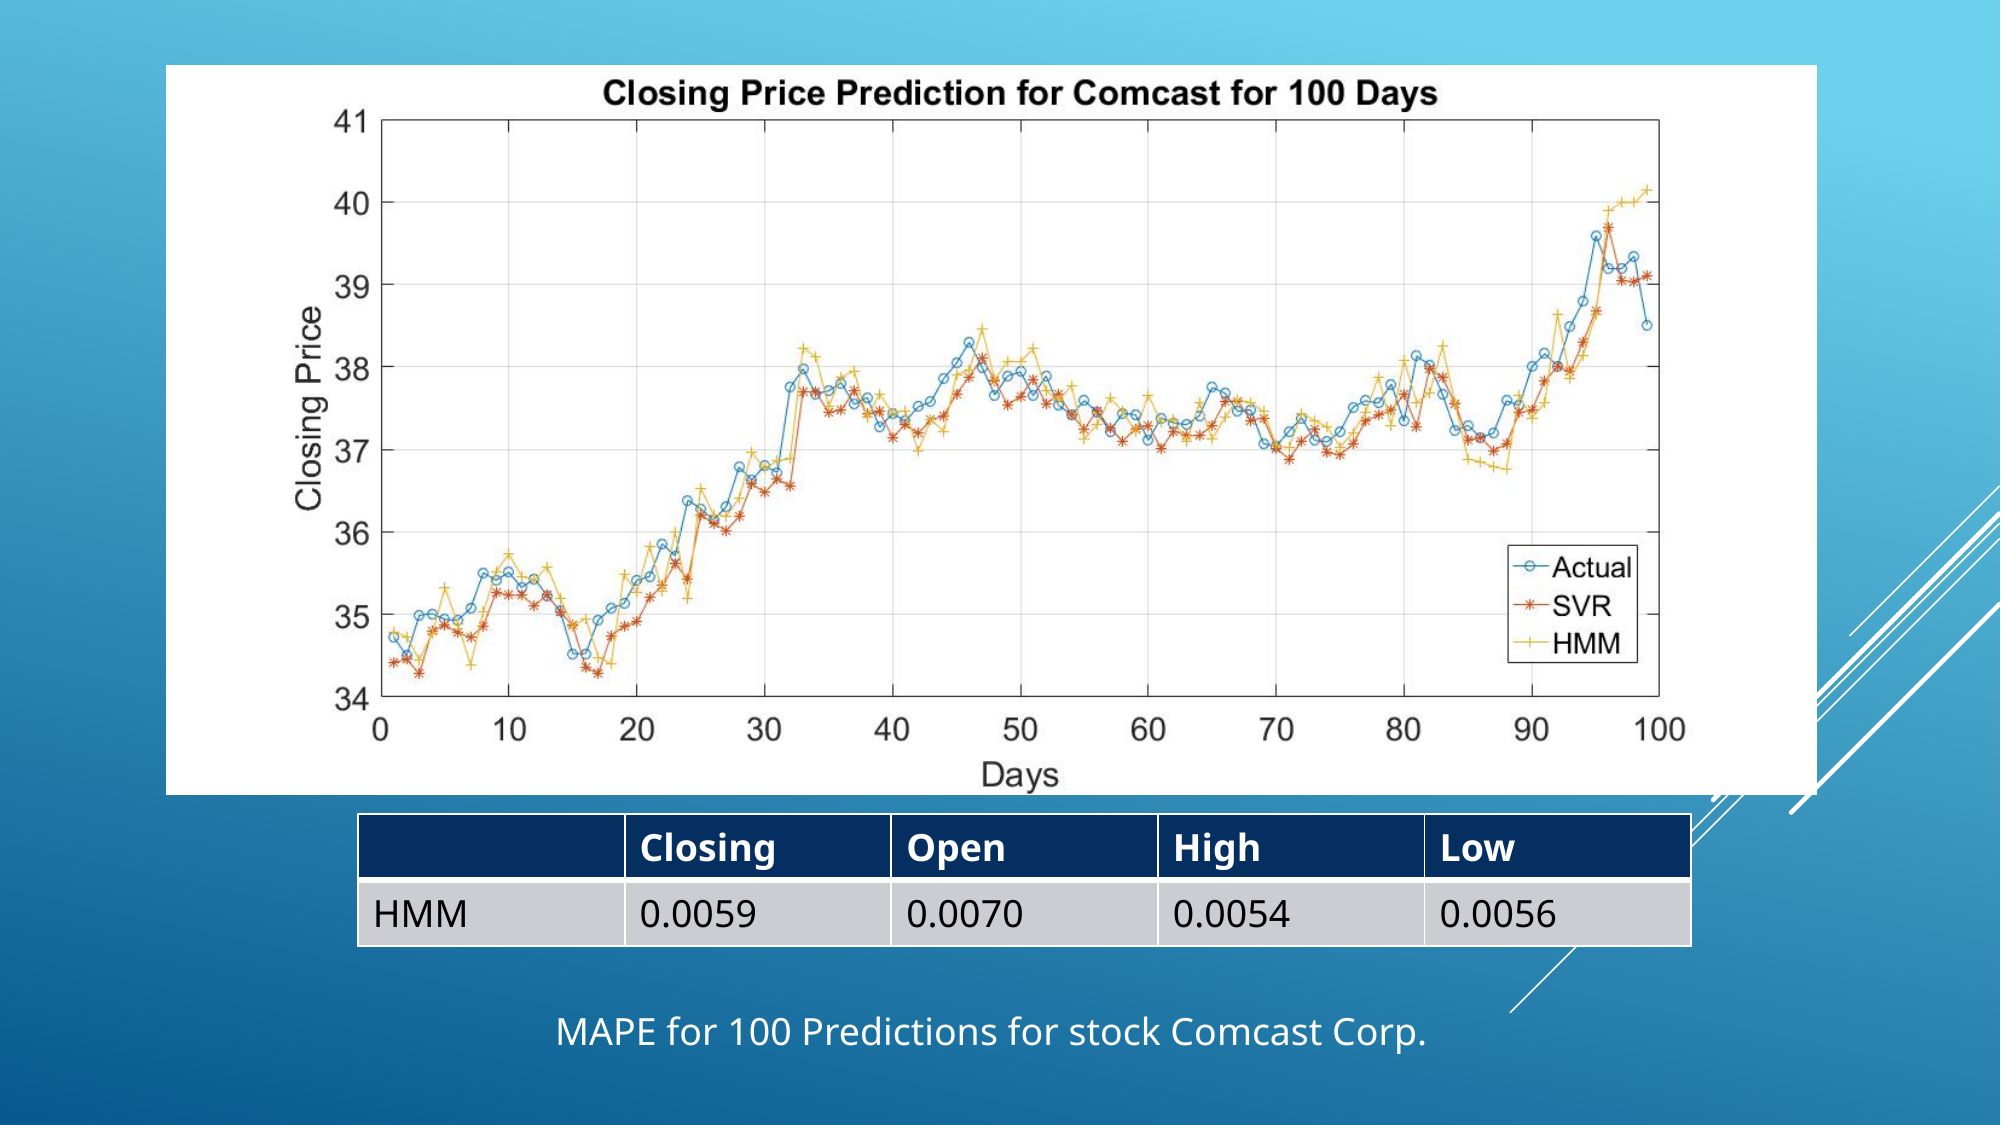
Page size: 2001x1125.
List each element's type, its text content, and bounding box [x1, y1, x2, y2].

table_header High [1159, 815, 1424, 877]
table_cell 0.0054 [1159, 883, 1424, 945]
table_cell 0.0056 [1425, 883, 1690, 945]
table_cell 0.0059 [626, 883, 890, 945]
table_header Closing [626, 815, 890, 877]
table_cell HMM [359, 883, 624, 945]
text_box MAPE for 100 Predictions for stock Comcast Corp. [540, 1000, 1444, 1061]
table_header Open [892, 815, 1157, 877]
picture [166, 64, 1817, 795]
table_header Low [1425, 815, 1690, 877]
table_header [359, 815, 624, 877]
table_cell 0.0070 [892, 883, 1157, 945]
